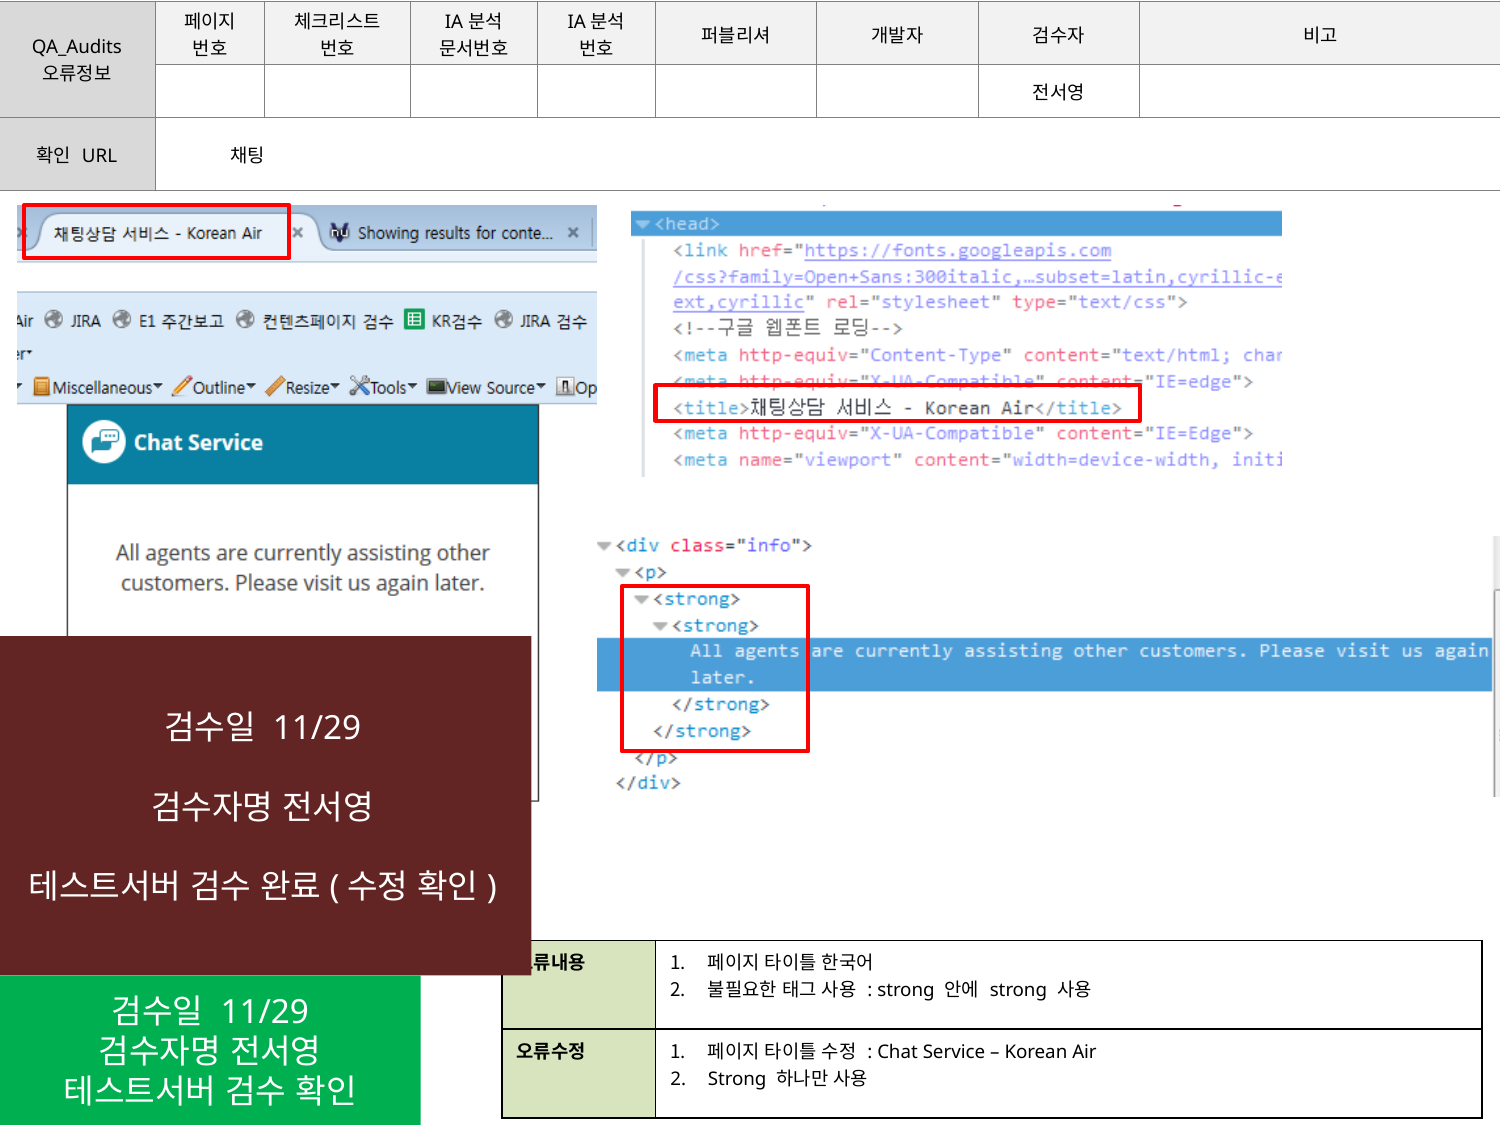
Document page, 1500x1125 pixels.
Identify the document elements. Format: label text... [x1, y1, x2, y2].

table_header 비고 [1140, 2, 1500, 64]
table_header 개발자 [817, 2, 978, 64]
table_cell 확인 URL [0, 118, 155, 190]
table_cell [817, 65, 978, 117]
table_header 오류내용 [503, 941, 655, 1028]
text_box 검수일 11/29 검수자명 전서영 테스트서버 검수 확인 [0, 976, 421, 1125]
table_cell 전서영 [979, 65, 1139, 117]
table_cell 채팅 [156, 118, 1500, 190]
table_cell [538, 65, 655, 117]
table_header 페이지 타이틀 한국어 불필요한 태그 사용 : strong 안에 strong 사용 [656, 941, 1481, 1028]
table_header IA분석 문서번호 [411, 2, 537, 64]
table_header IA분석 번호 [538, 2, 655, 64]
table_cell [265, 65, 410, 117]
table_header 검수자 [979, 2, 1139, 64]
table_cell [1140, 65, 1500, 117]
table_cell 페이지 타이틀 수정 : Chat Service – Korean Air Strong 하나만 사용 [656, 1030, 1481, 1117]
table_cell [656, 65, 816, 117]
table_header 체크리스트 번호 [265, 2, 410, 64]
table_cell [156, 65, 264, 117]
table_header 페이지 번호 [156, 2, 264, 64]
table_cell [411, 65, 537, 117]
picture [631, 204, 1283, 478]
table_cell 오류수정 [503, 1030, 655, 1117]
table_header 퍼블리셔 [656, 2, 816, 64]
table_header QA_Audits 오류정보 [0, 2, 155, 117]
picture [17, 204, 1500, 878]
text_box 검수일 11/29 검수자명 전서영 테스트서버 검수 완료(수정 확인) [0, 636, 532, 976]
